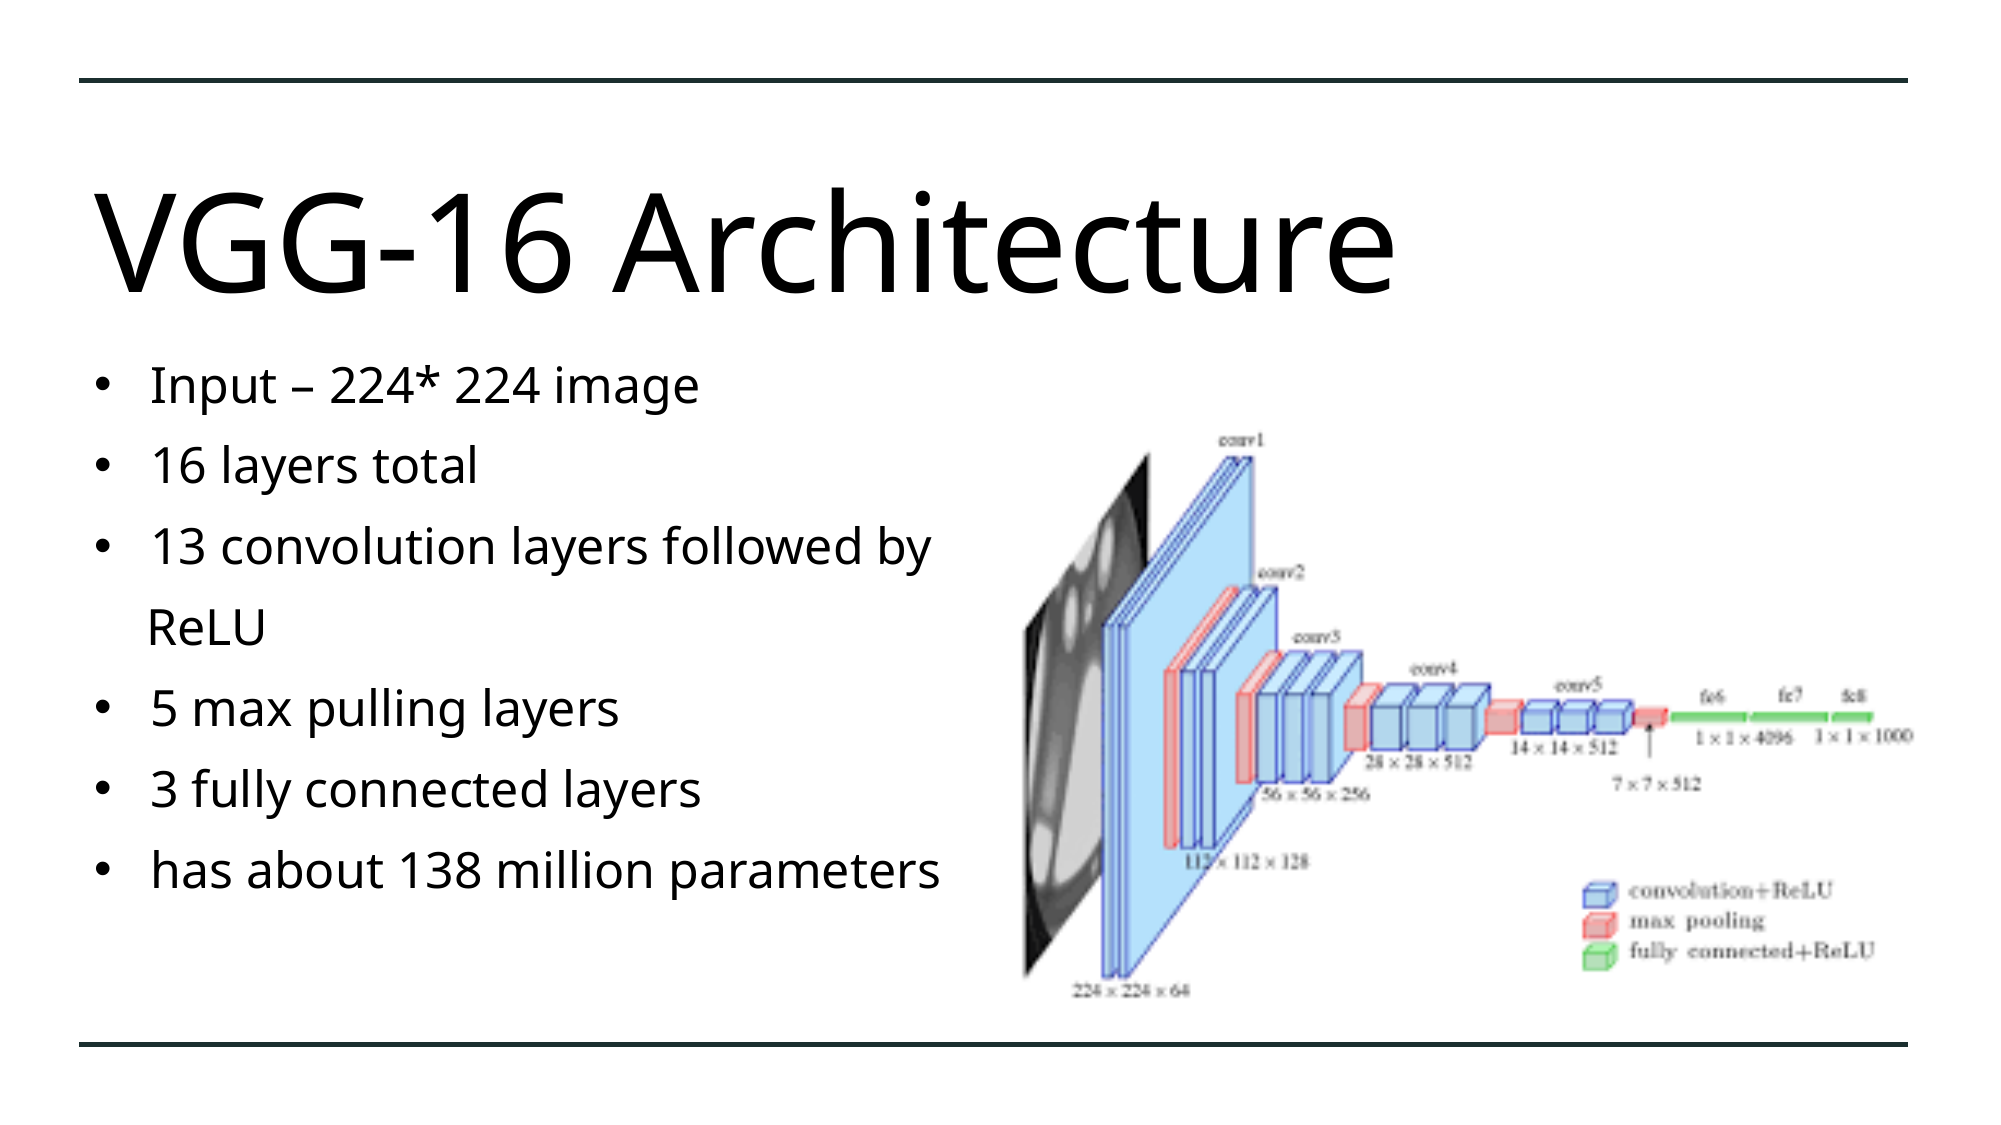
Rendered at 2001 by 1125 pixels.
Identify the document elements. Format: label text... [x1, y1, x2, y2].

picture [1001, 418, 1921, 1005]
list Input – 224* 224 image 16 layers total 13 convolution layers followed by ReLU 5 max pulling layers 3 fully connected layers has about 138 million parameters [79, 345, 1824, 965]
title VGG-16 Architecture [79, 160, 1824, 315]
